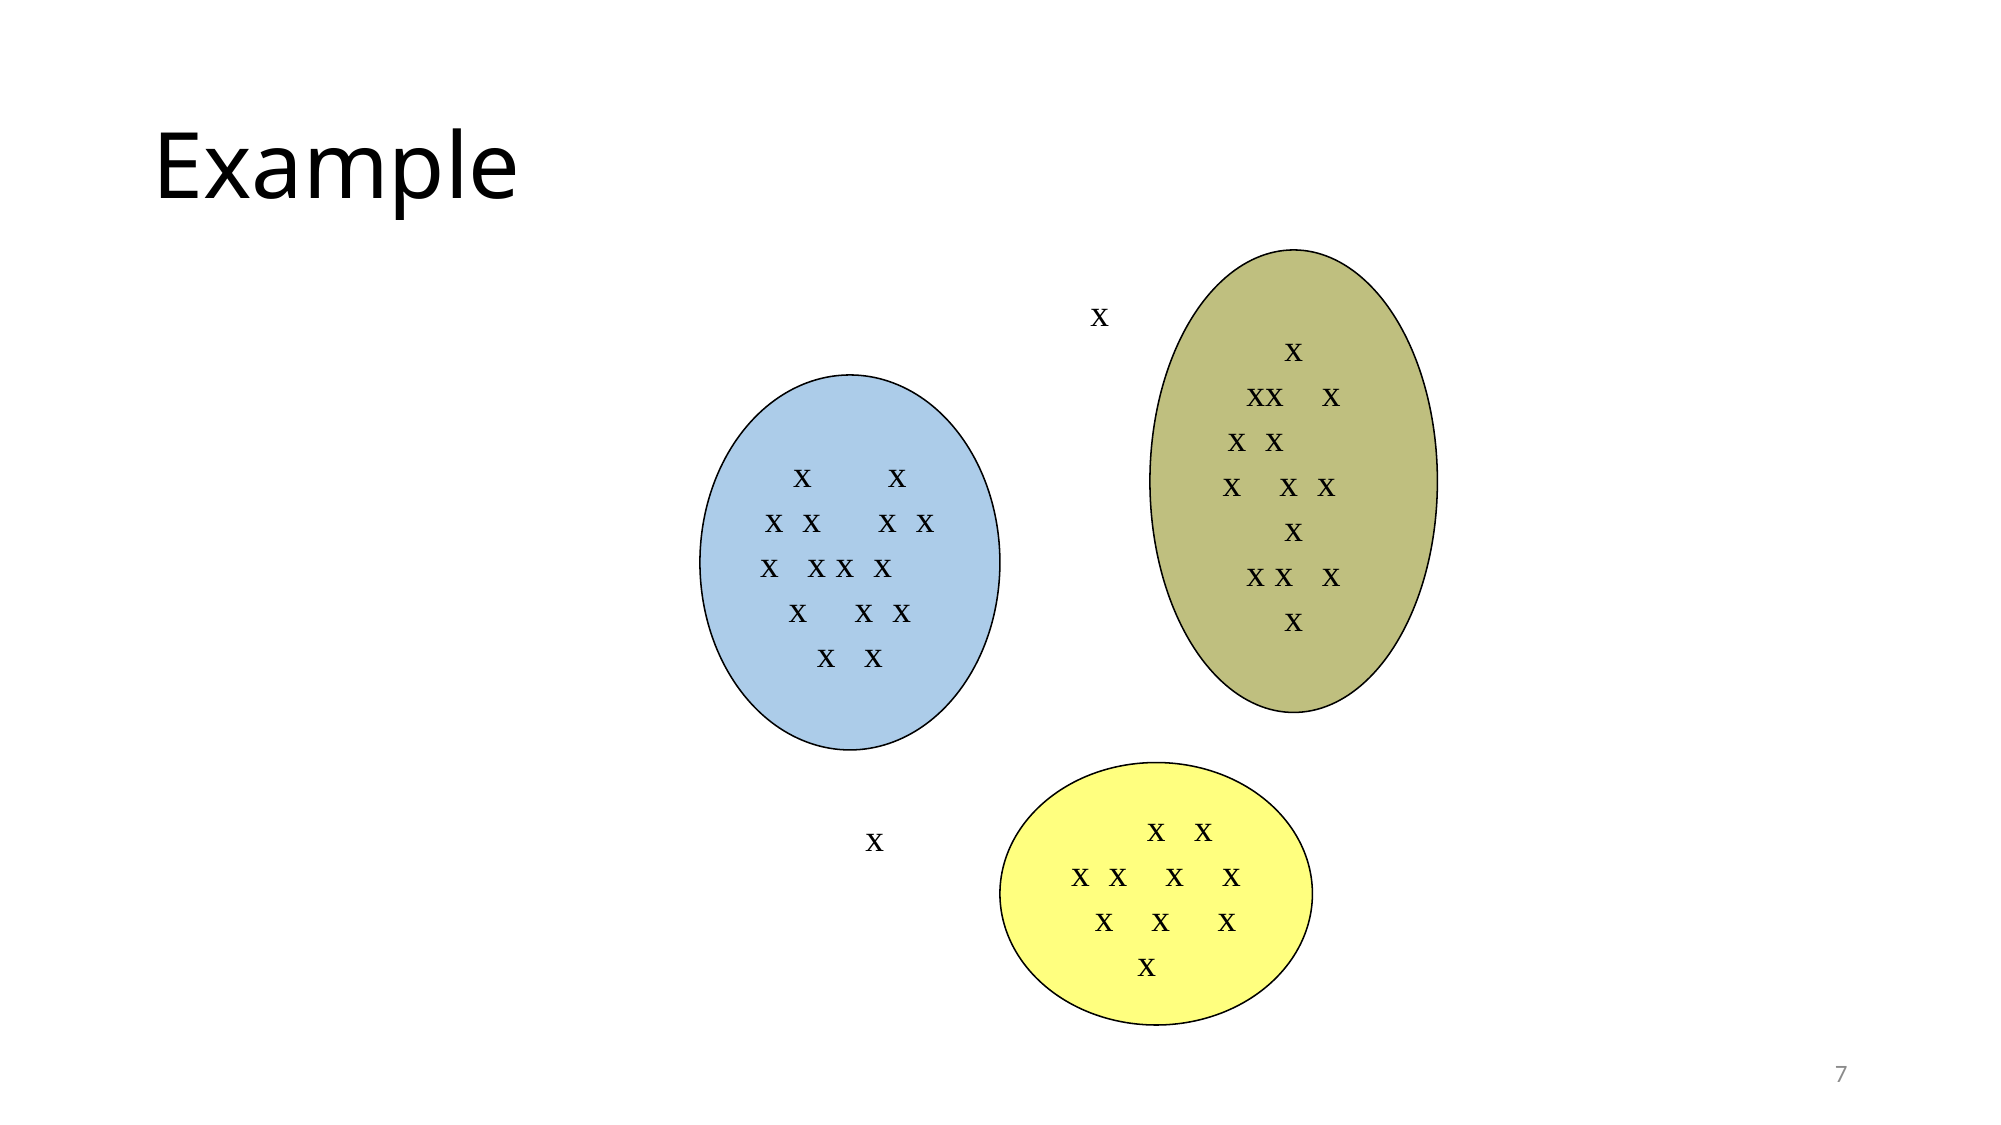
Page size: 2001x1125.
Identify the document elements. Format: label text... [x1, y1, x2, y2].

text_box x x x x x x x x x x [999, 762, 1313, 1026]
text_box x [850, 806, 900, 867]
slide_number 7 [1412, 1042, 1863, 1103]
title Example [137, 59, 1863, 278]
text_box x x x x x x x x x x x x x x x [699, 374, 1000, 750]
text_box x [1075, 281, 1125, 342]
text_box x xx x x x x x x x x x x x [1149, 249, 1438, 713]
